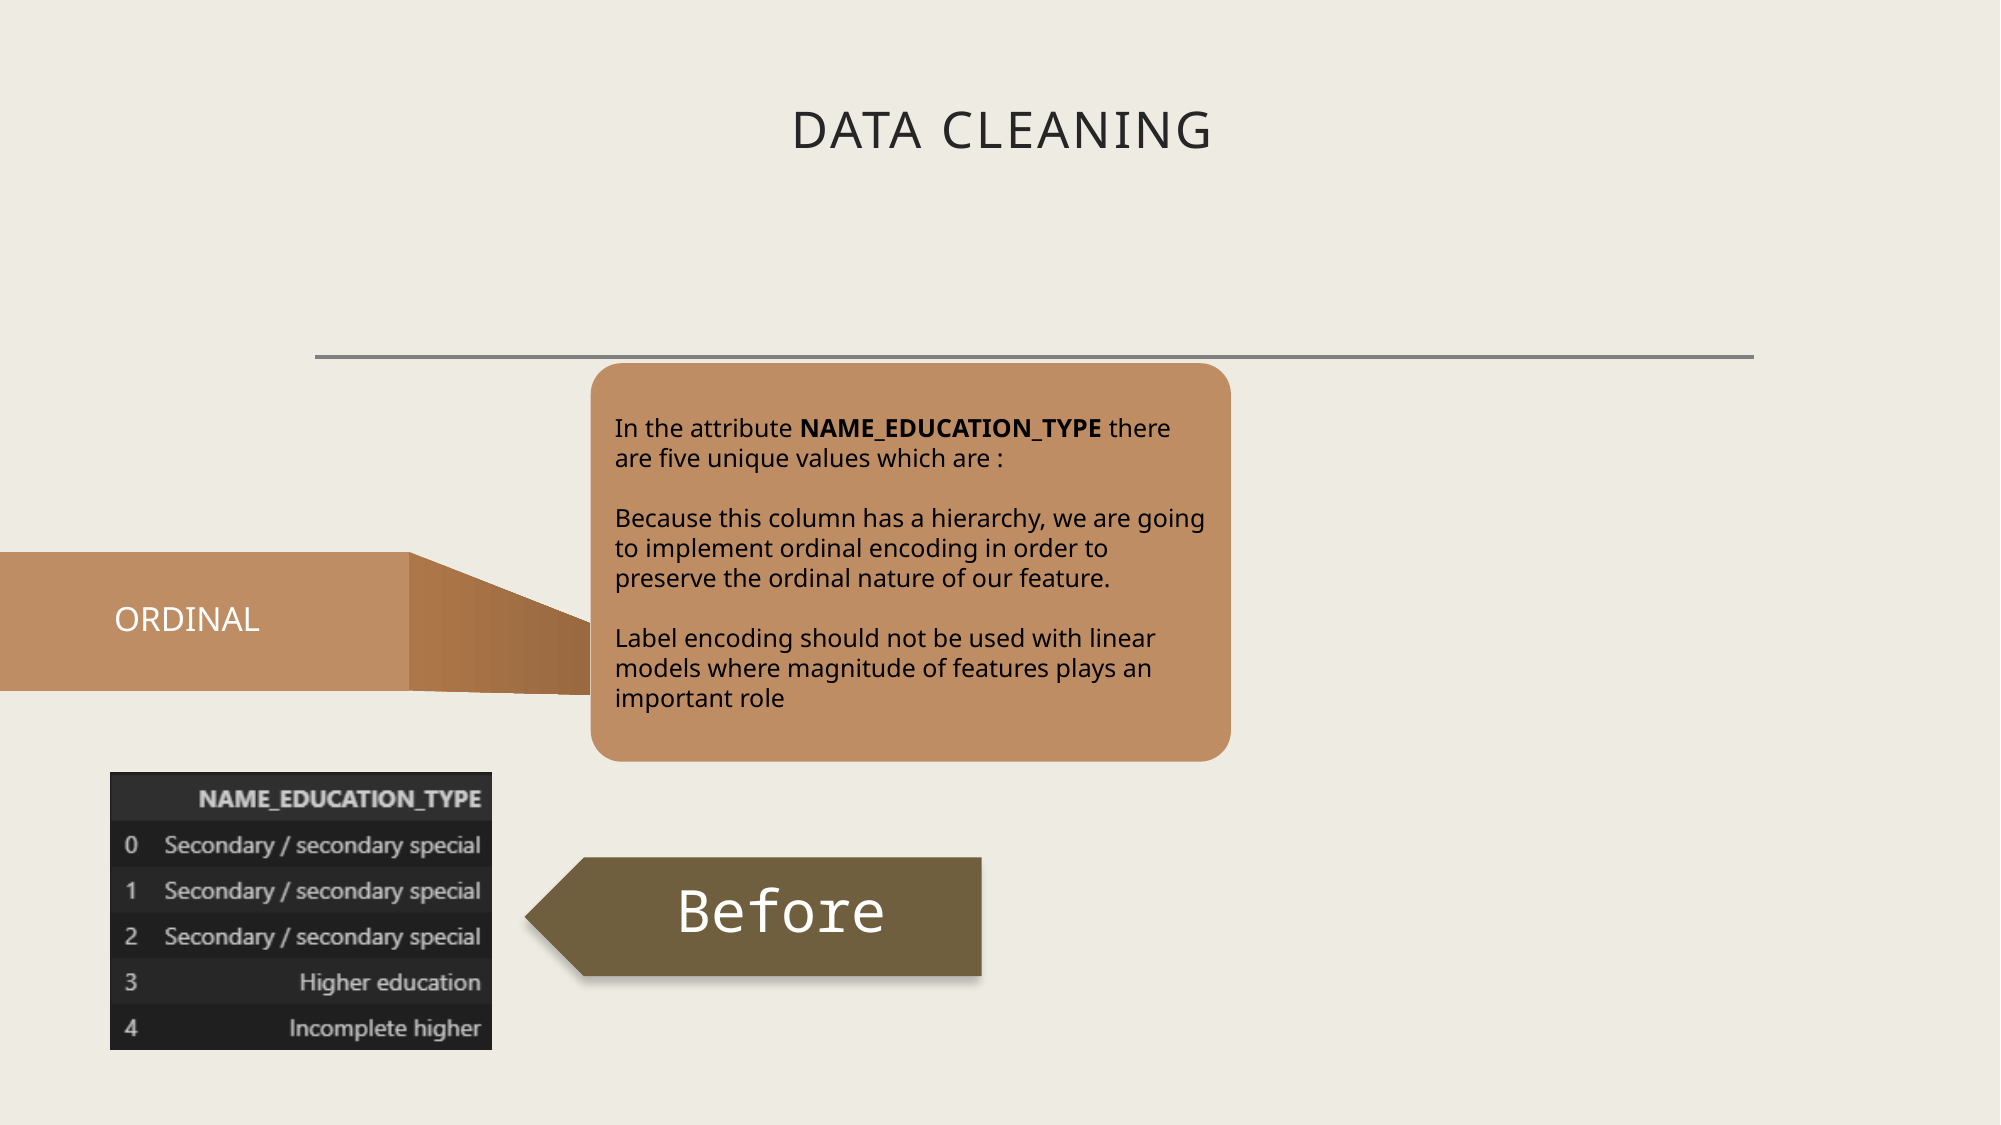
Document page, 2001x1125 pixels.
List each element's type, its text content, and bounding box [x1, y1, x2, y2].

text_box Before [661, 880, 935, 952]
text_box [523, 856, 983, 978]
list DATA CLEANING [53, 55, 1952, 175]
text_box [0, 551, 591, 695]
picture [110, 771, 493, 1051]
text_box In the attribute NAME_EDUCATION_TYPE there are five unique values which are : Because this column has a hierarchy, we are going to implement ordinal encoding in order to preserve the ordinal nature of our feature. Label encoding should not be used with linear models where magnitude of features plays an important role [589, 362, 1232, 763]
